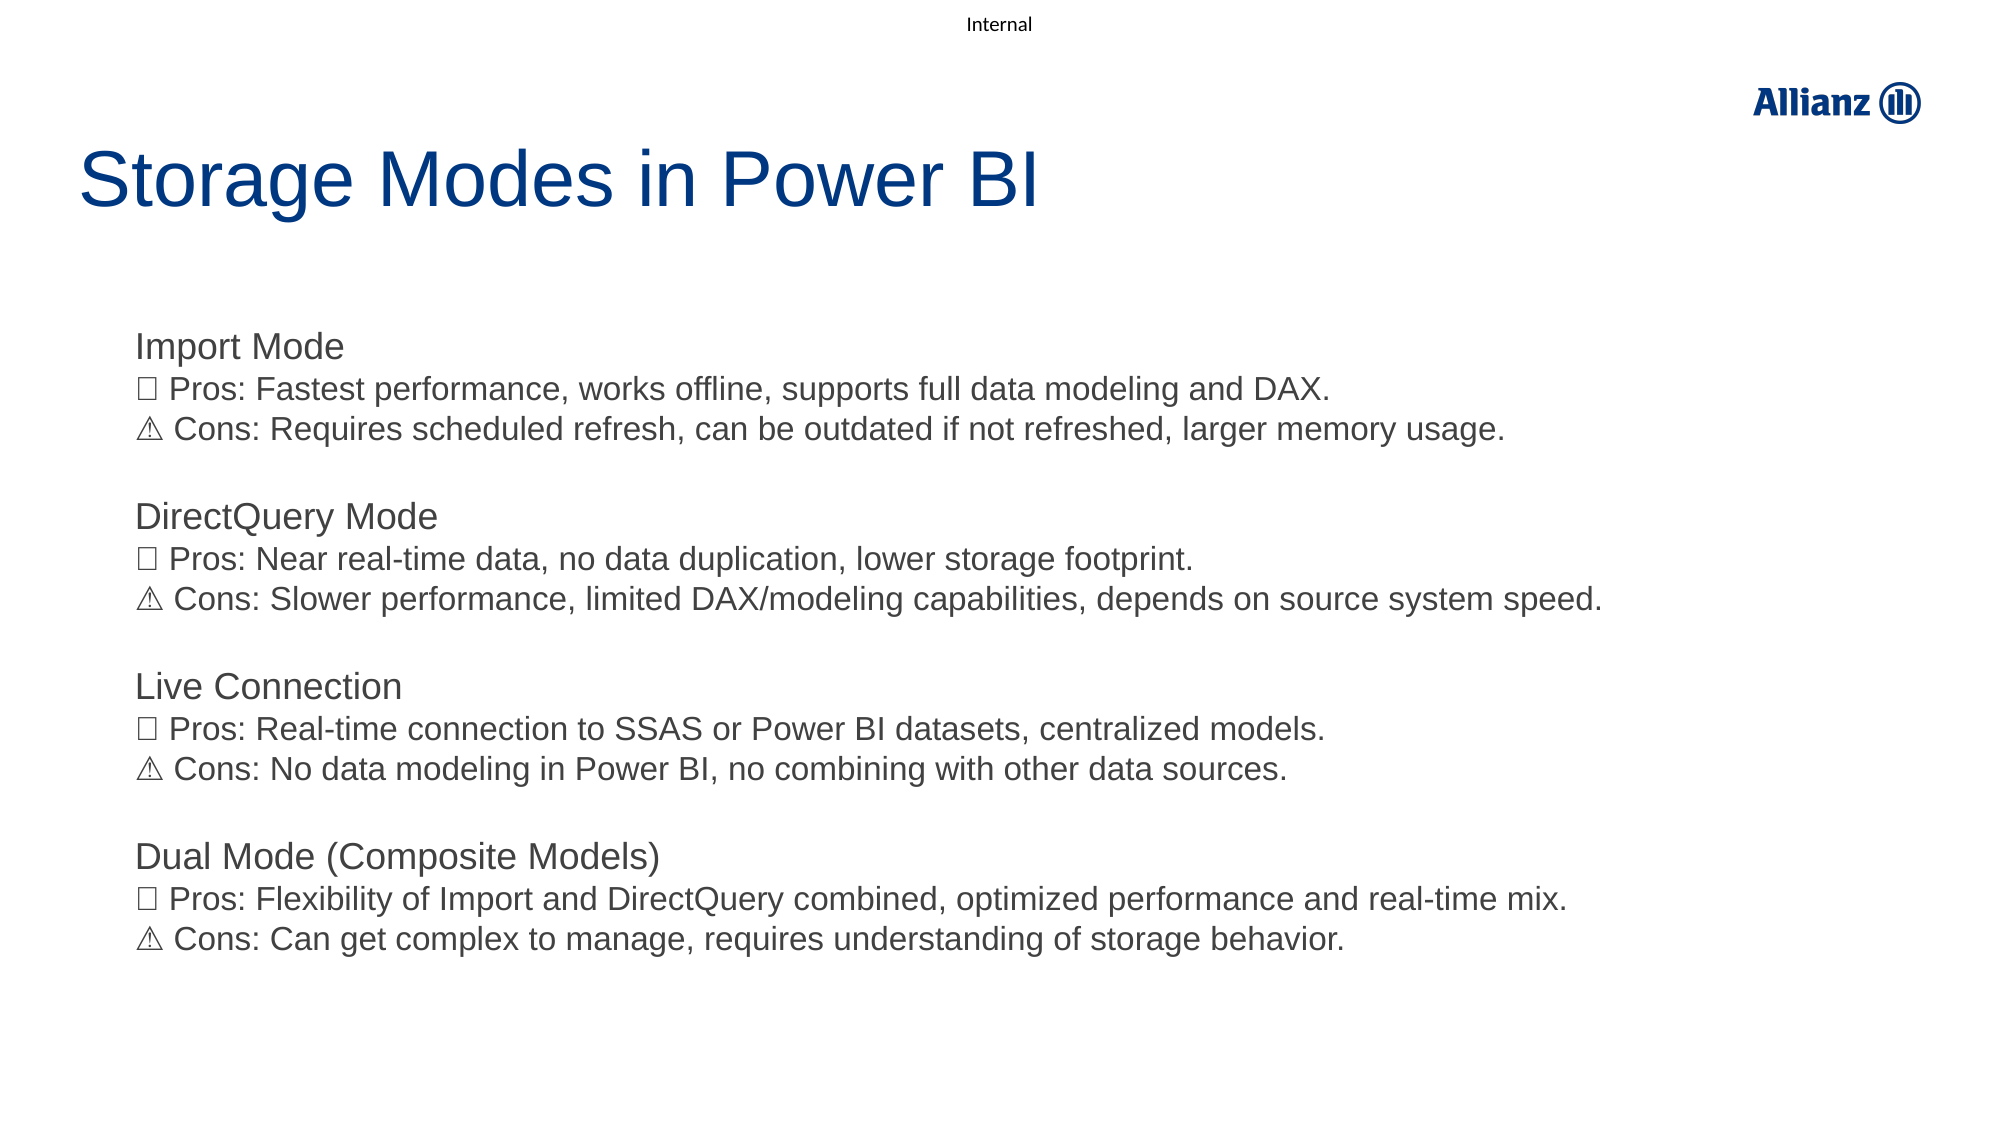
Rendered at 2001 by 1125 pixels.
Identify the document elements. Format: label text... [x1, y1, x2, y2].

text_box Import Mode ✅ Pros: Fastest performance, works offline, supports full data modeling and DAX. ⚠️ Cons: Requires scheduled refresh, can be outdated if not refreshed, larger memory usage. DirectQuery Mode ✅ Pros: Near real-time data, no data duplication, lower storage footprint. ⚠️ Cons: Slower performance, limited DAX/modeling capabilities, depends on source system speed. Live Connection ✅ Pros: Real-time connection to SSAS or Power BI datasets, centralized models. ⚠️ Cons: No data modeling in Power BI, no combining with other data sources. Dual Mode (Composite Models) ✅ Pros: Flexibility of Import and DirectQuery combined, optimized performance and real-time mix. ⚠️ Cons: Can get complex to manage, requires understanding of storage behavior. [120, 224, 1679, 965]
picture [1753, 82, 1921, 124]
title Storage Modes in Power BI [78, 143, 1609, 297]
